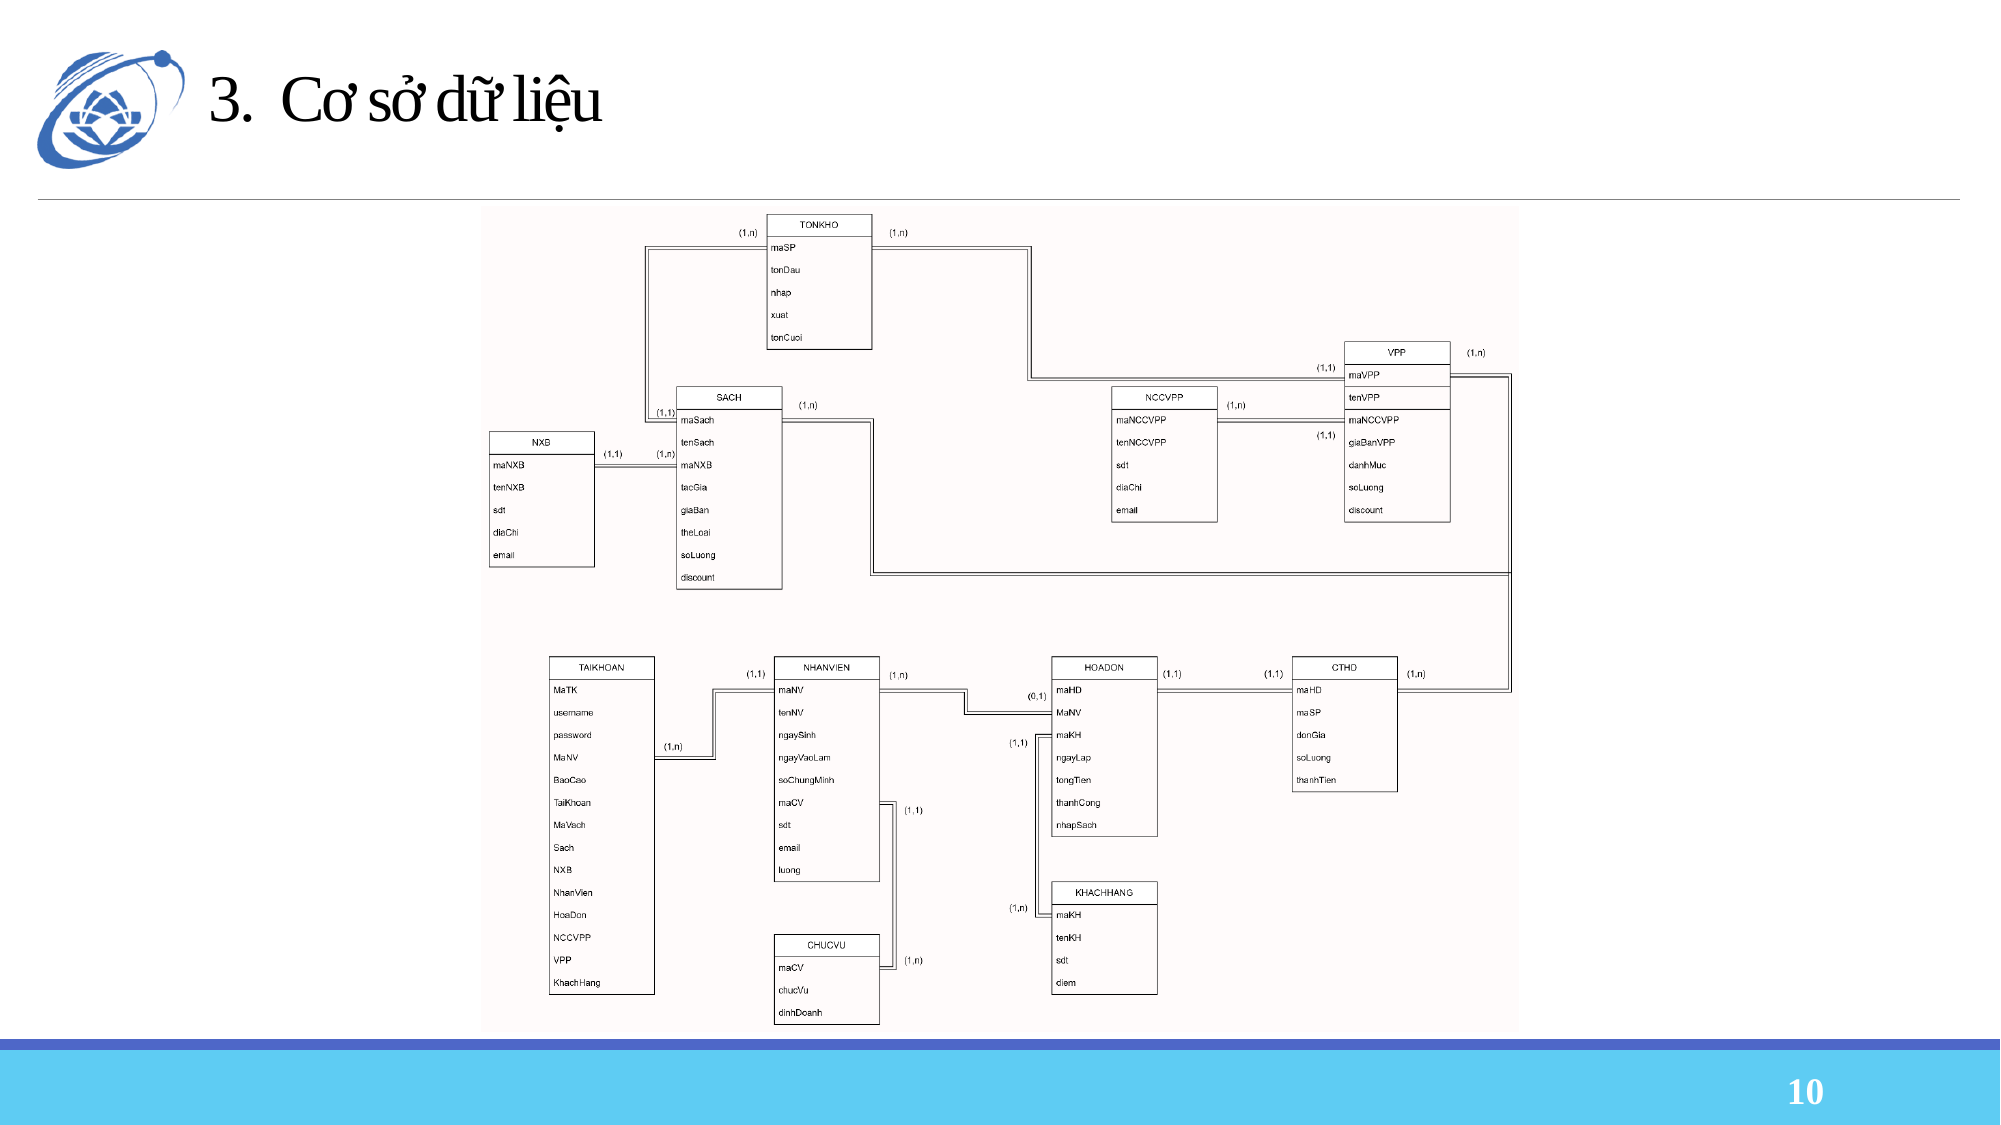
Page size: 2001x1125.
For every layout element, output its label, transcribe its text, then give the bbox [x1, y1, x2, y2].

picture [481, 206, 1519, 1033]
picture [37, 34, 185, 183]
text_box 3. Cơ sở dữ liệu [193, 59, 1961, 205]
slide_number 10 [1624, 1059, 1840, 1120]
